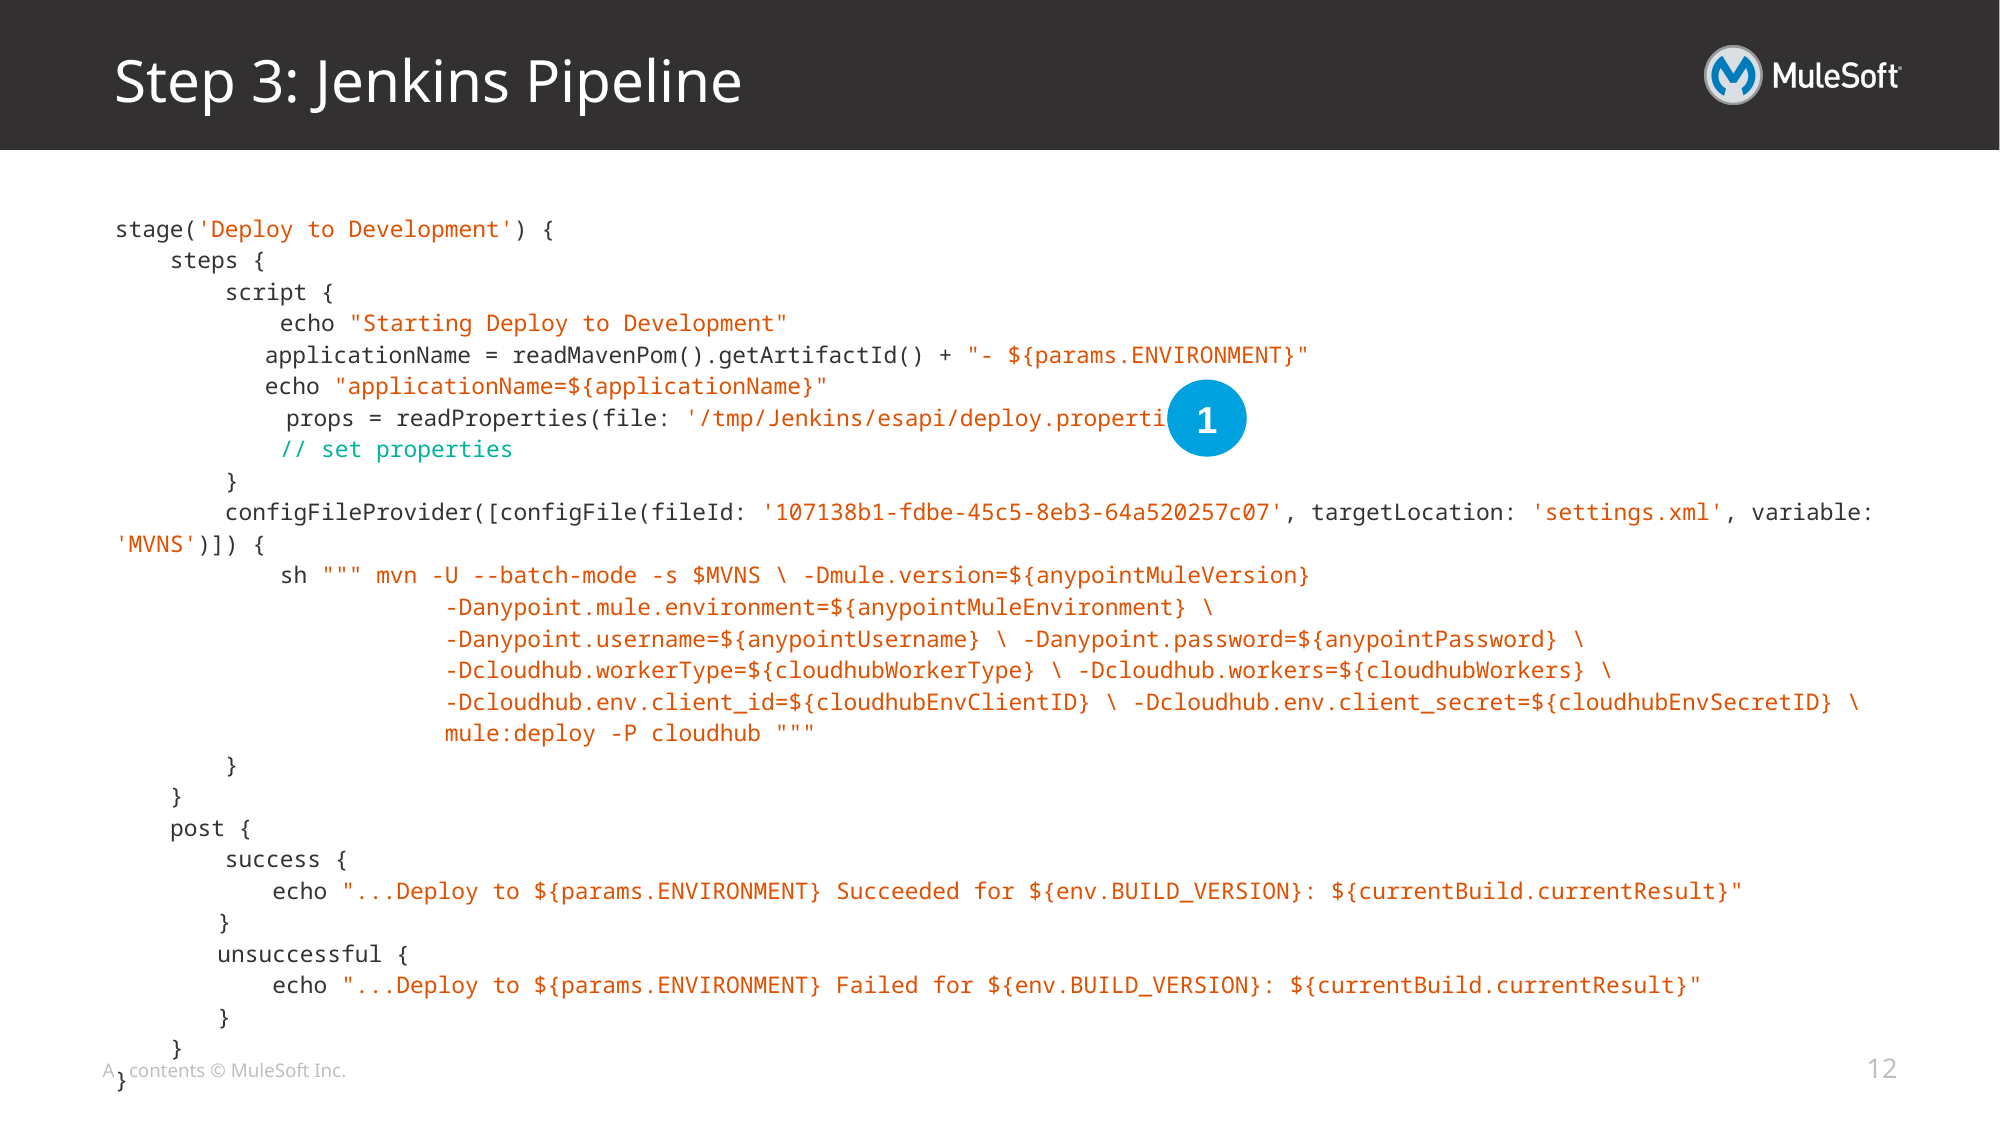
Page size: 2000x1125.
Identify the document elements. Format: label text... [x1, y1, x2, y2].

slide_number 12 [1785, 1039, 1898, 1100]
picture [1704, 45, 1902, 105]
title Step 3: Jenkins Pipeline [99, 0, 1656, 148]
text_box 1 [1167, 379, 1247, 457]
list stage('Deploy to Development') { steps { script { echo "Starting Deploy to Development" applicationName = readMavenPom().getArtifactId() + "- ${params.ENVIRONMENT}" echo "applicationName=${applicationName}" props = readProperties(file: '/tmp/Jenkins/esapi/deploy.properties') // set properties } configFileProvider([configFile(fileId: '107138b1-fdbe-45c5-8eb3-64a520257c07', targetLocation: 'settings.xml', variable: 'MVNS')]) { sh """ mvn -U --batch-mode -s $MVNS \ -Dmule.version=${anypointMuleVersion} -Danypoint.mule.environment=${anypointMuleEnvironment} \ -Danypoint.username=${anypointUsername} \ -Danypoint.password=${anypointPassword} \ -Dcloudhub.workerType=${cloudhubWorkerType} \ -Dcloudhub.workers=${cloudhubWorkers} \ -Dcloudhub.env.client_id=${cloudhubEnvClientID} \ -Dcloudhub.env.client_secret=${cloudhubEnvSecretID} \ mule:deploy -P cloudhub """ } } post { success { echo "...Deploy to ${params.ENVIRONMENT} Succeeded for ${env.BUILD_VERSION}: ${currentBuild.currentResult}" } unsuccessful { echo "...Deploy to ${params.ENVIRONMENT} Failed for ${env.BUILD_VERSION}: ${currentBuild.currentResult}" } } } [99, 195, 1898, 1019]
